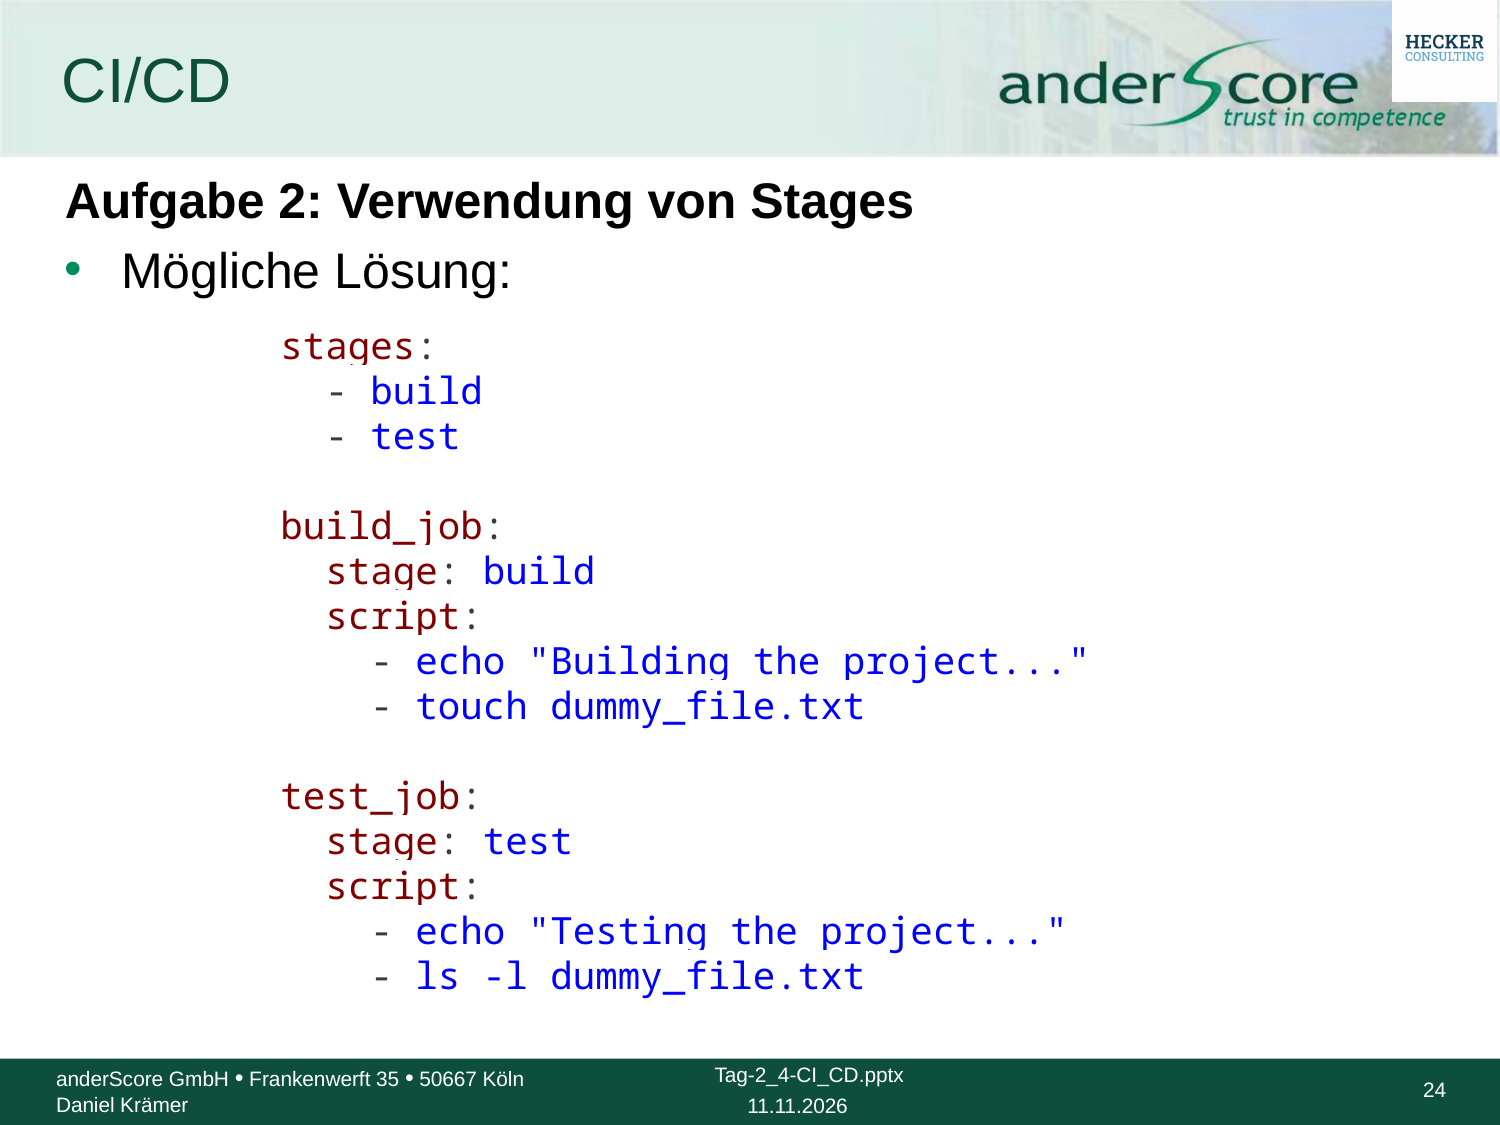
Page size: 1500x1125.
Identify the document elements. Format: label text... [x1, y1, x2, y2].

list Aufgabe 2: Verwendung von Stages Mögliche Lösung: [49, 160, 1447, 1047]
picture [0, 0, 1500, 157]
text_box stages: - build - test build_job: stage: build script: - echo "Building the project..." - touch dummy_file.txt test_job: stage: test script: - echo "Testing the project..." - ls -l dummy_file.txt [265, 314, 1337, 1065]
title CI/CD [46, 24, 959, 141]
